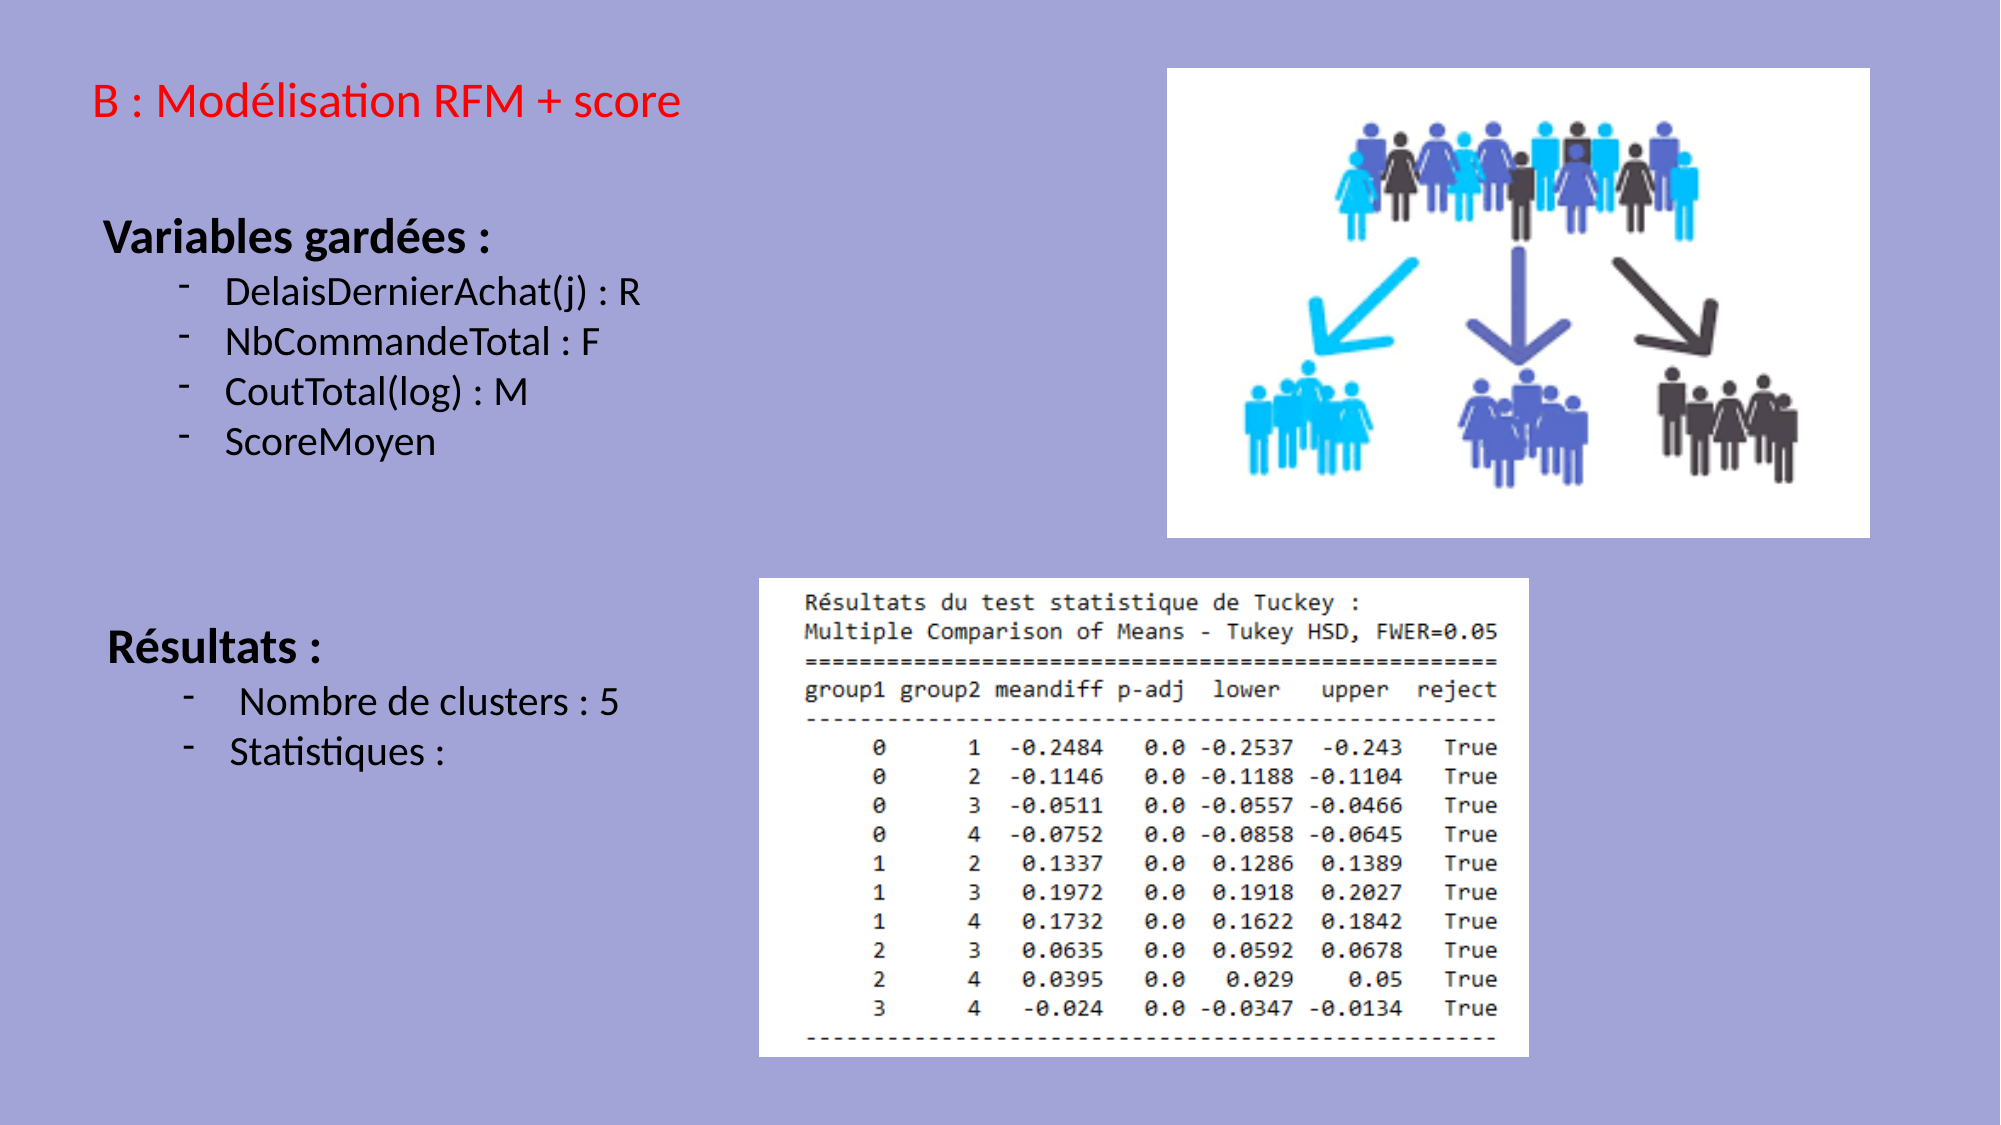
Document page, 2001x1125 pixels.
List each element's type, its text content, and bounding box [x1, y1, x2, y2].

text_box Résultats : Nombre de clusters : 5 Statistiques : [92, 606, 759, 782]
text_box Variables gardées : DelaisDernierAchat(j) : R NbCommandeTotal : F CoutTotal(log) : M ScoreMoyen [87, 195, 851, 471]
text_box B : Modélisation RFM + score [77, 60, 713, 136]
picture [1167, 68, 1870, 539]
picture [759, 578, 1529, 1057]
